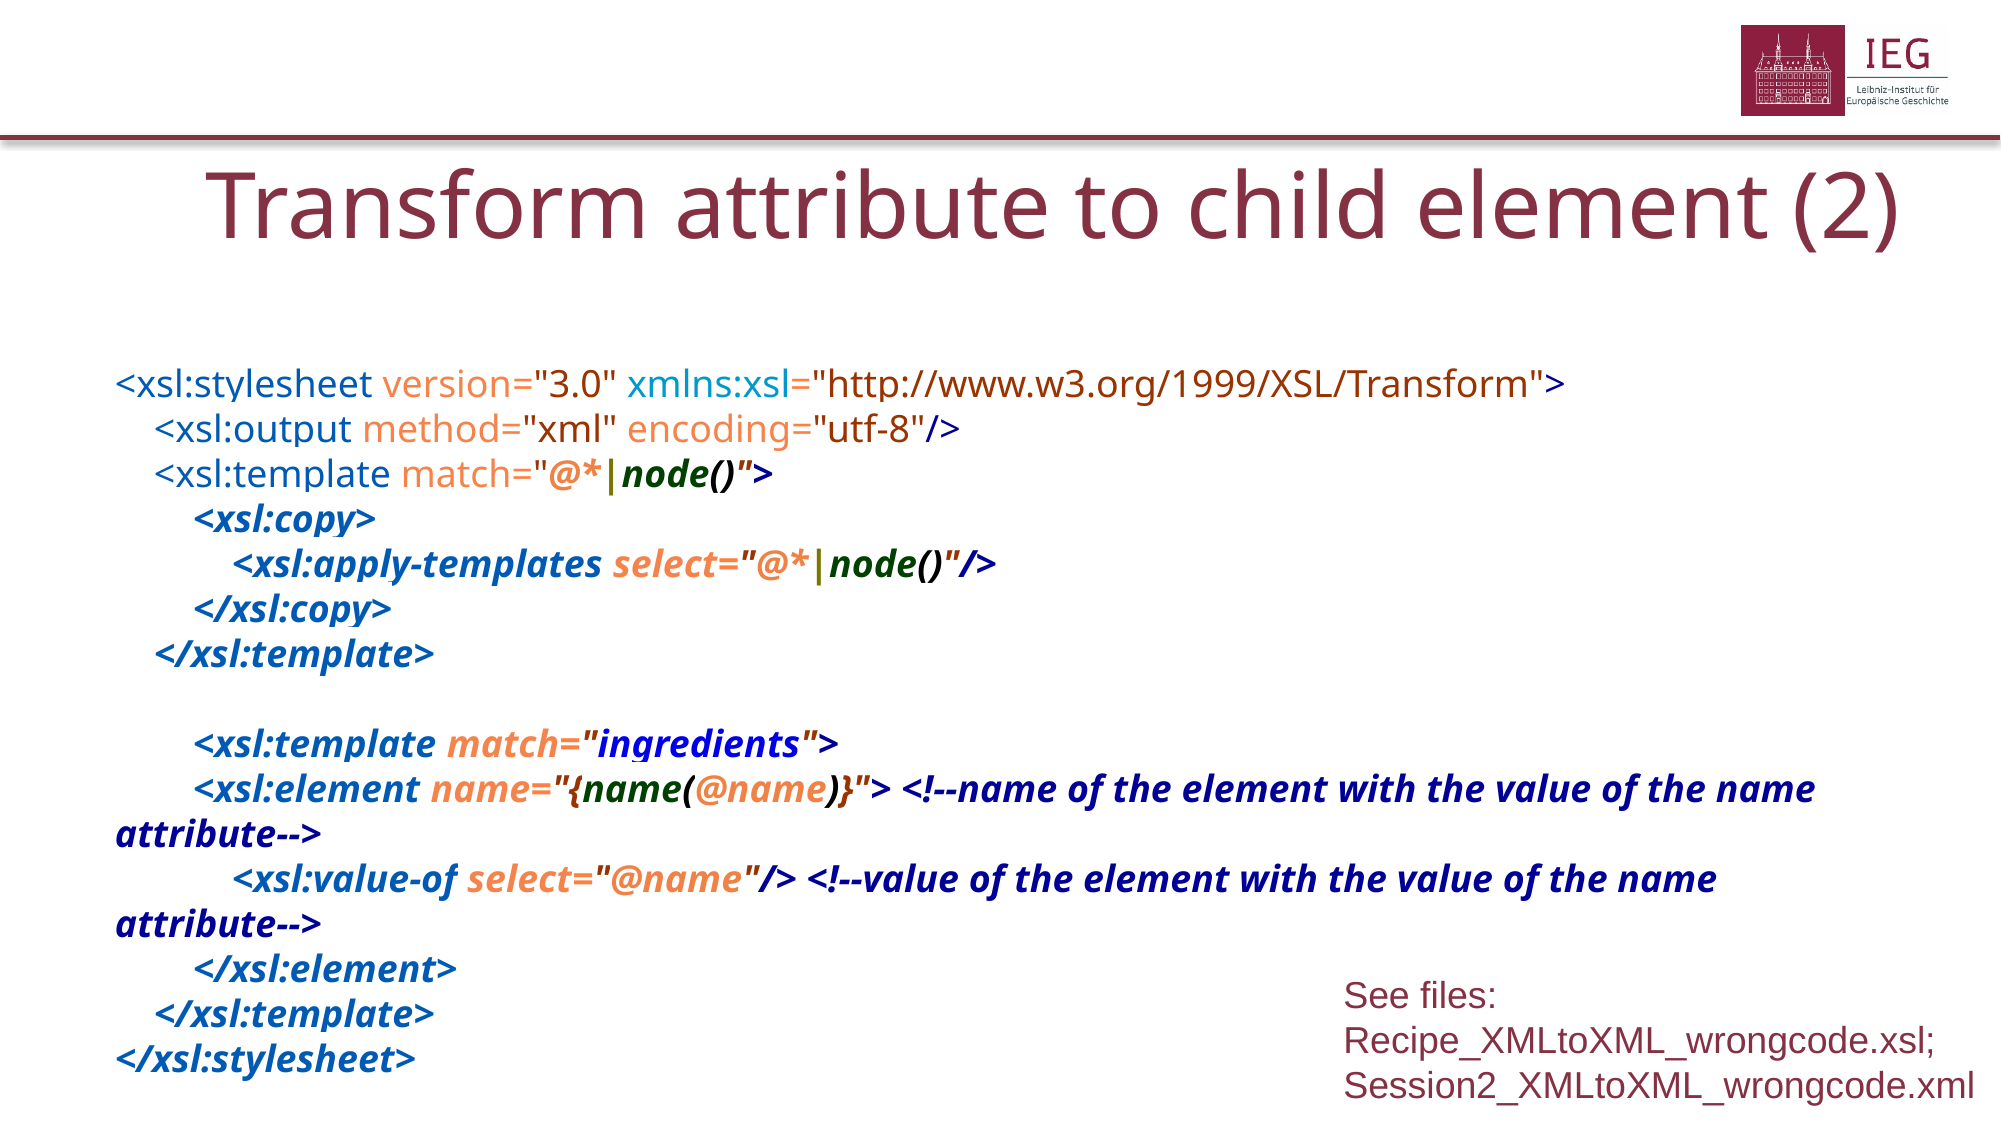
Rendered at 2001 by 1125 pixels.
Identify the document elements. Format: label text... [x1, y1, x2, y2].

text_box See files: Recipe_XMLtoXML_wrongcode.xsl; Session2_XMLtoXML_wrongcode.xml [1328, 963, 2000, 1114]
list <xsl:stylesheet version="3.0" xmlns:xsl="http://www.w3.org/1999/XSL/Transform"> <xsl:output method="xml" encoding="utf-8"/> <xsl:template match="@*|node()"> <xsl:copy> <xsl:apply-templates select="@*|node()"/> </xsl:copy> </xsl:template> <xsl:template match="ingredients"> <xsl:element name="{name(@name)}"> <!--name of the element with the value of the name attribute--> <xsl:value-of select="@name"/> <!--value of the element with the value of the name attribute--> </xsl:element> </xsl:template> </xsl:stylesheet> [99, 352, 1900, 1028]
title Transform attribute to child element (2) [99, 107, 2000, 296]
picture [1741, 25, 1950, 107]
